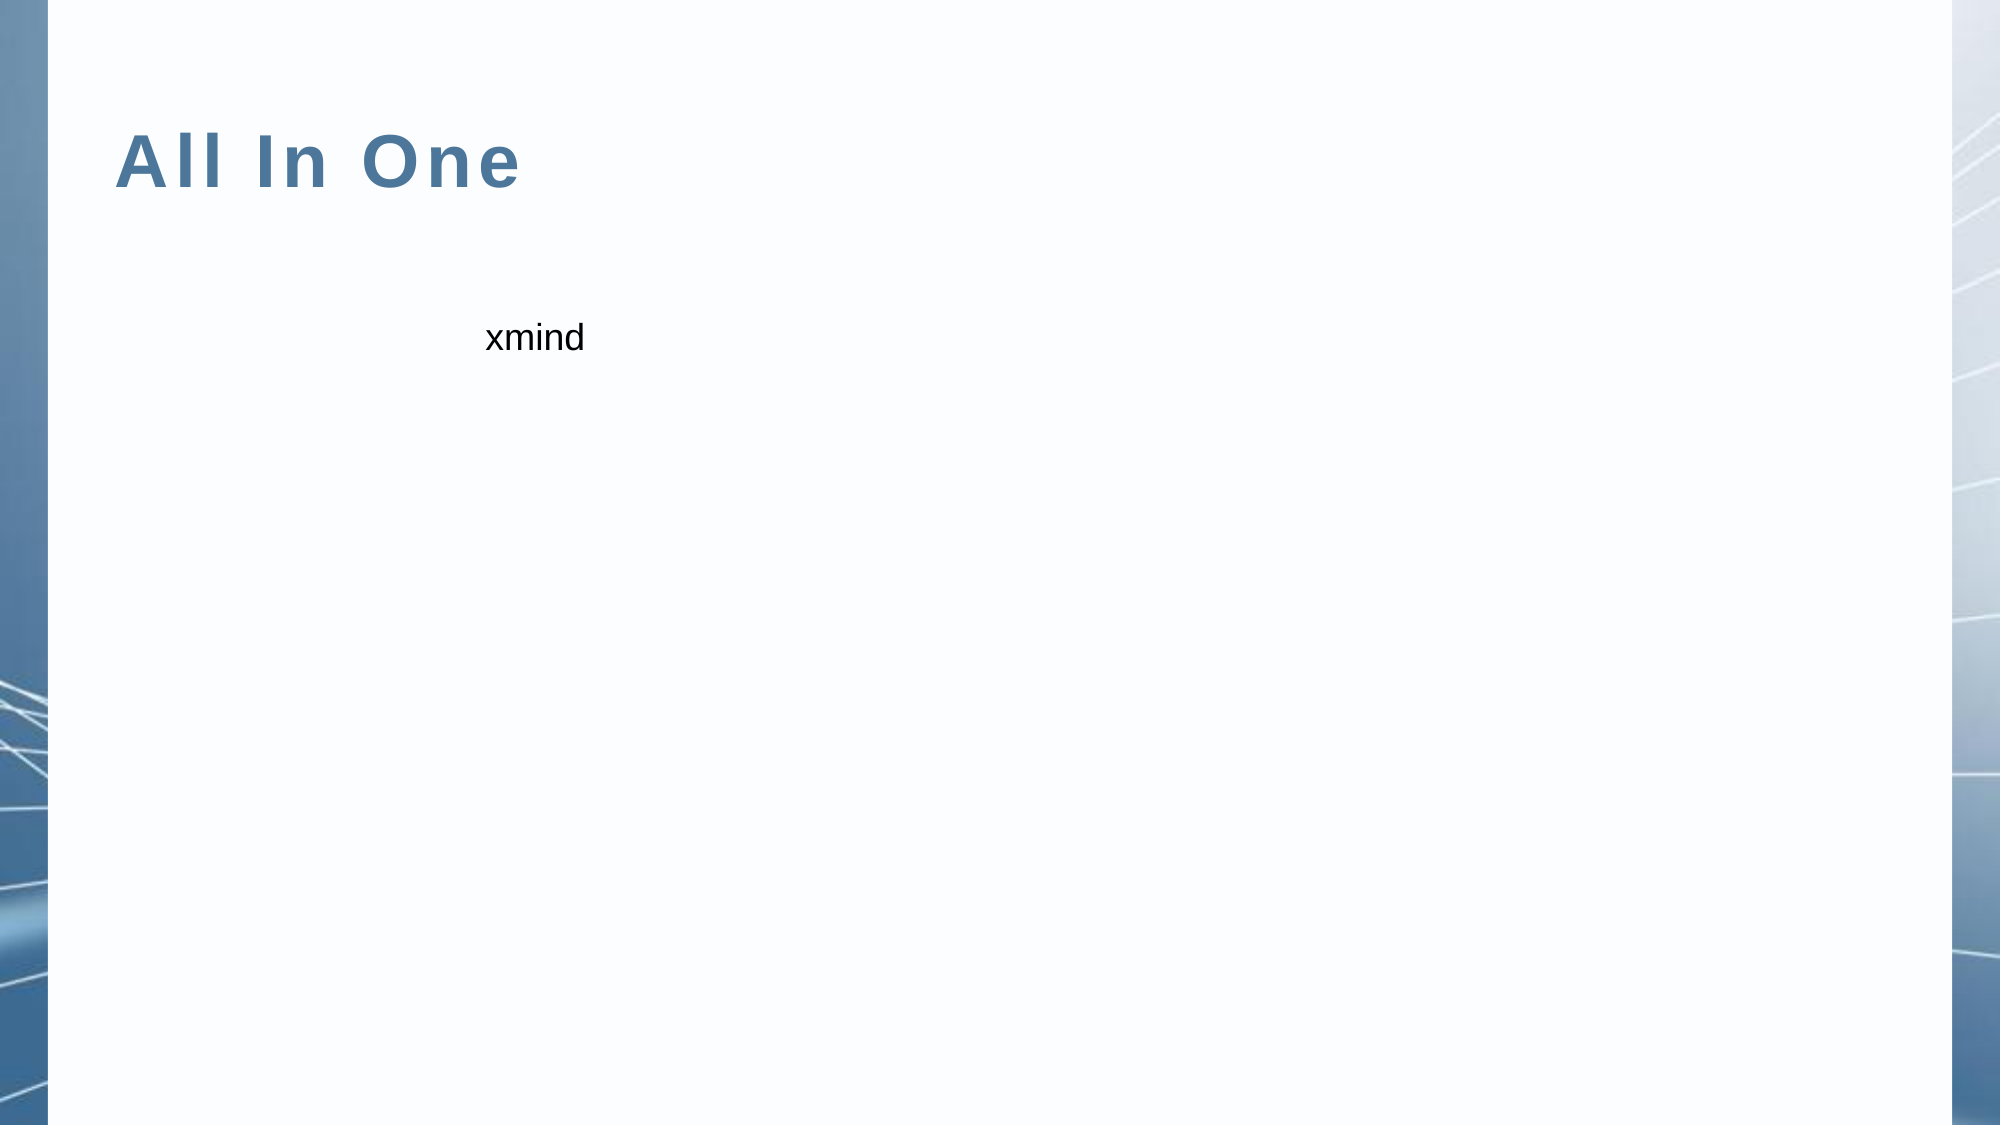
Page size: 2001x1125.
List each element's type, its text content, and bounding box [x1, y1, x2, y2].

text_box xmind [470, 305, 1248, 365]
text_box All In One [99, 99, 1942, 216]
picture [1953, 0, 2000, 1125]
picture [0, 0, 47, 1125]
